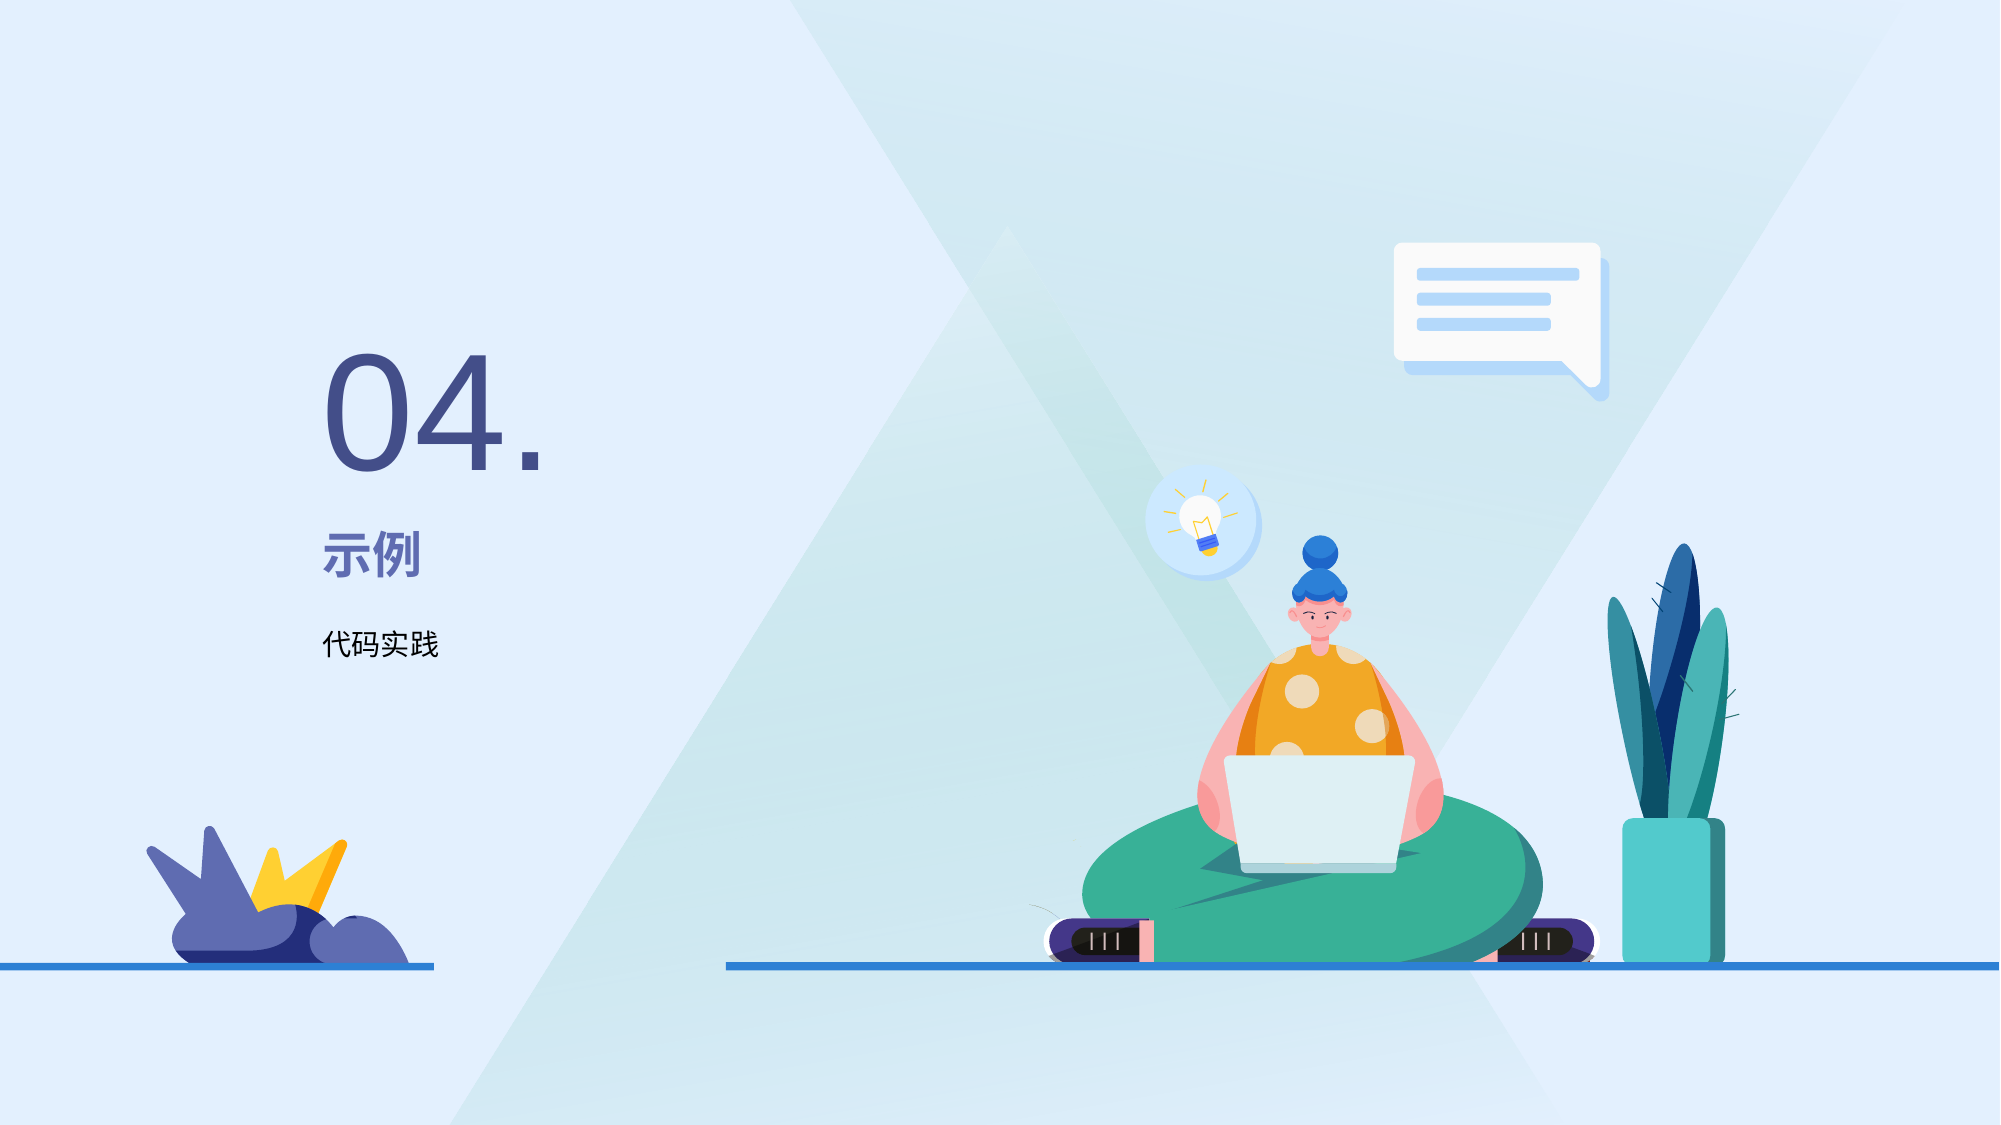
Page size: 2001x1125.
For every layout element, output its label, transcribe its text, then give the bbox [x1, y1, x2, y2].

text_box 04. [307, 296, 821, 512]
title 示例 [307, 405, 1239, 592]
list 代码实践 [307, 622, 1239, 781]
